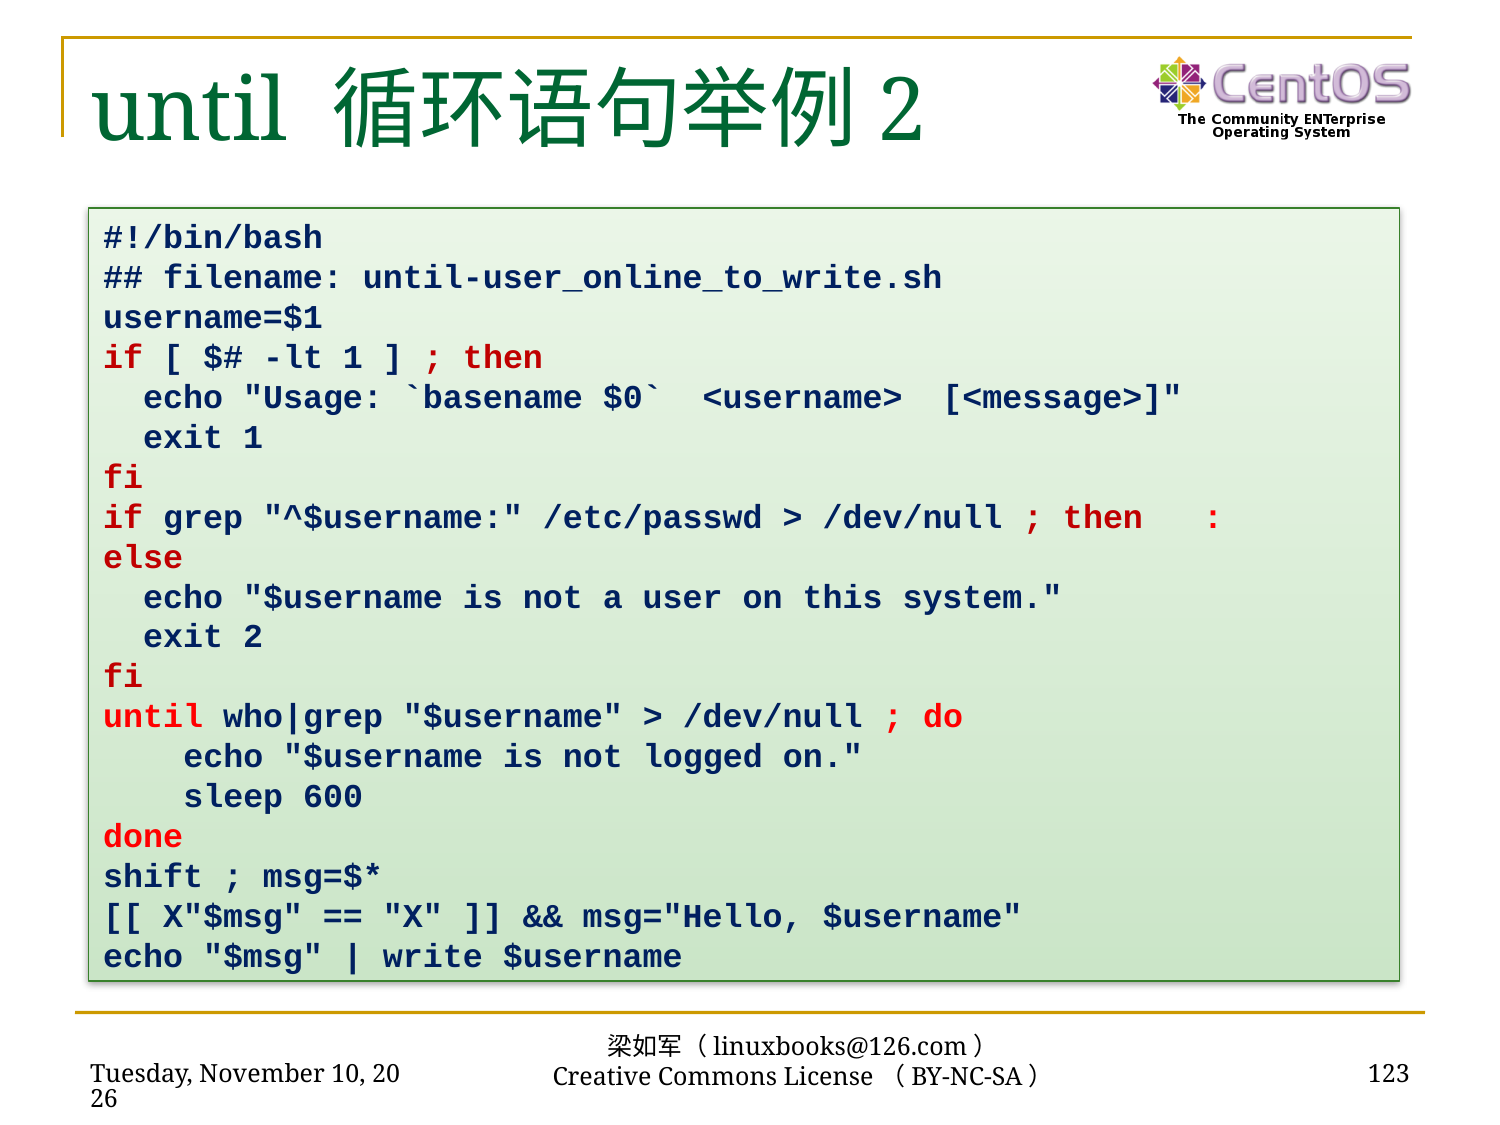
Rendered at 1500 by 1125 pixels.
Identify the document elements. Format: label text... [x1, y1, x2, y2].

footer 梁如军（linuxbooks@126.com） Creative Commons License（BY-NC-SA） [359, 1022, 1247, 1099]
title until 循环语句举例2 [74, 45, 1426, 233]
text_box #!/bin/bash ## filename: until-user_online_to_write.sh username=$1 if [ $# -lt 1 ] ; then echo "Usage: `basename $0` <username> [<message>]" exit 1 fi if grep "^$username:" /etc/passwd > /dev/null ; then : else echo "$username is not a user on this system." exit 2 fi until who|grep "$username" > /dev/null ; do echo "$username is not logged on." sleep 600 done shift ; msg=$* [[ X"$msg" == "X" ]] && msg="Hello, $username" echo "$msg" | write $username [88, 207, 1400, 982]
slide_number 123 [1074, 1023, 1426, 1100]
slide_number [74, 1023, 426, 1100]
